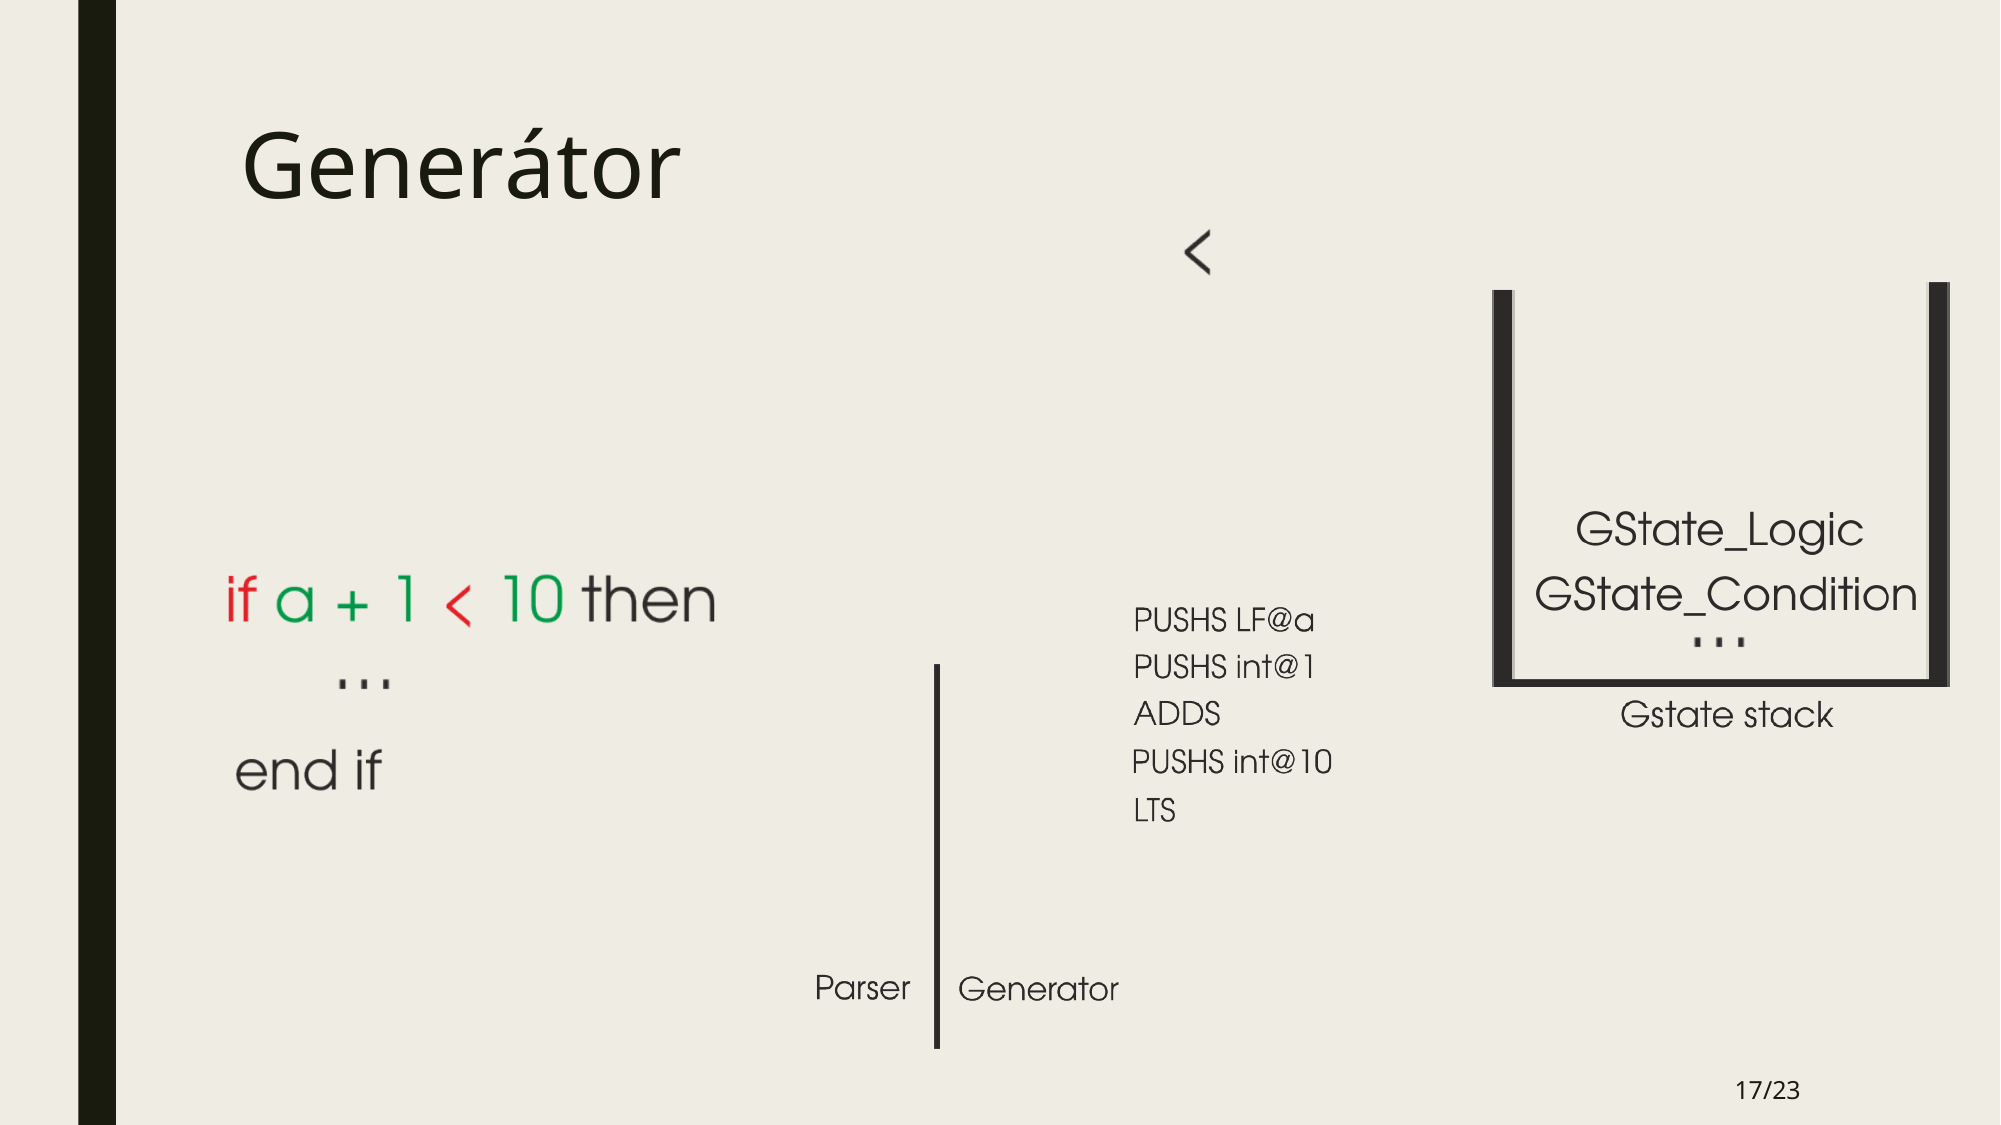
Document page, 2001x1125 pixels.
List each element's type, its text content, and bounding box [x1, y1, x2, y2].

picture [224, 550, 1438, 1112]
picture [1178, 192, 2000, 847]
slide_number 17/23 [1553, 1058, 1816, 1125]
title Generátor [225, 112, 1800, 357]
